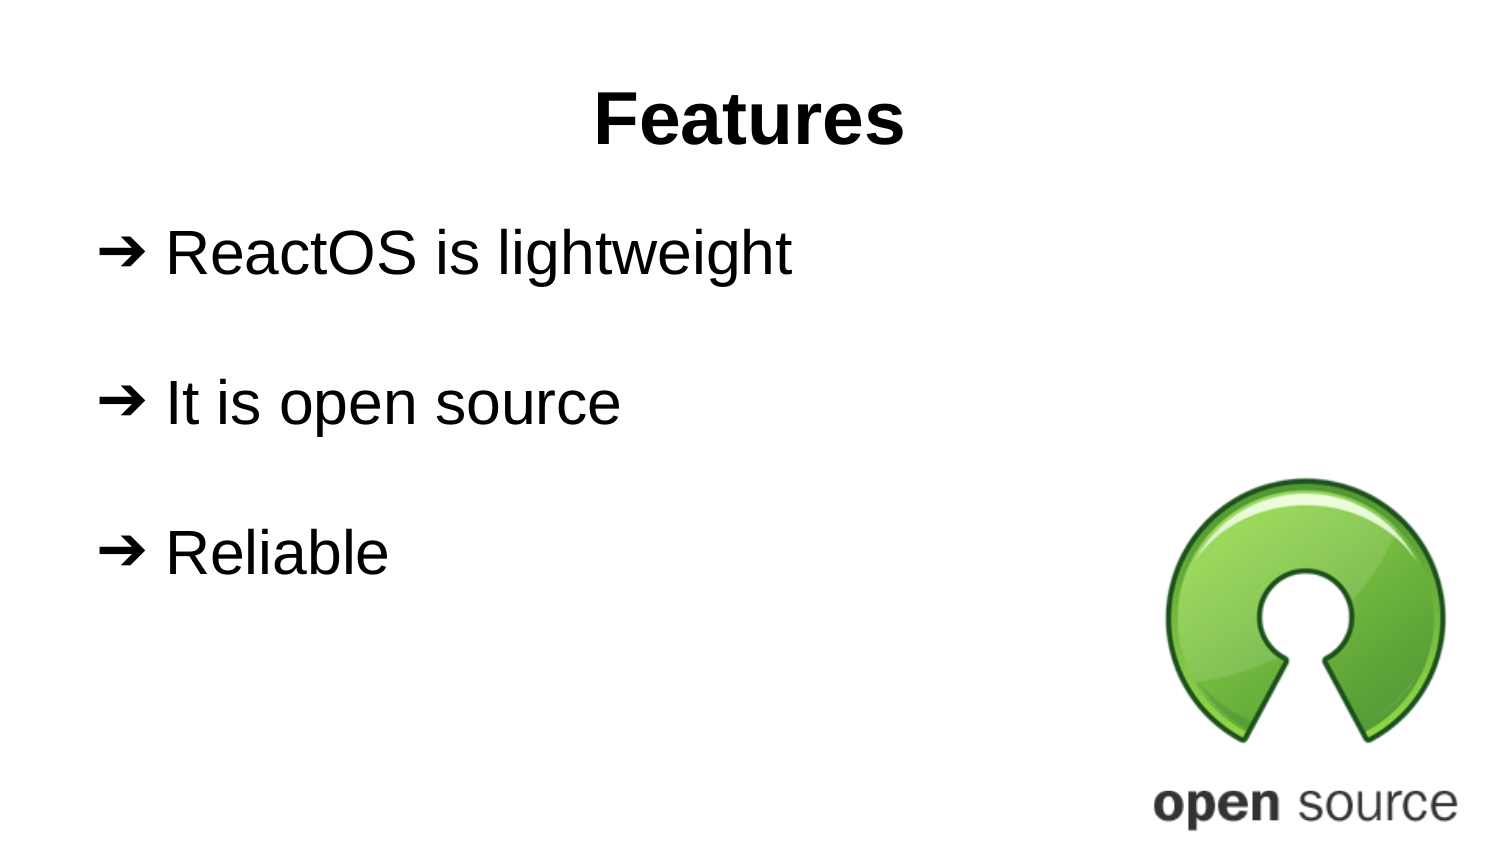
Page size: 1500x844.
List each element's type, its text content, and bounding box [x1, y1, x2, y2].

picture [1112, 455, 1500, 844]
list ReactOS is lightweight It is open source Reliable [75, 196, 1425, 808]
title Features [75, 33, 1425, 175]
